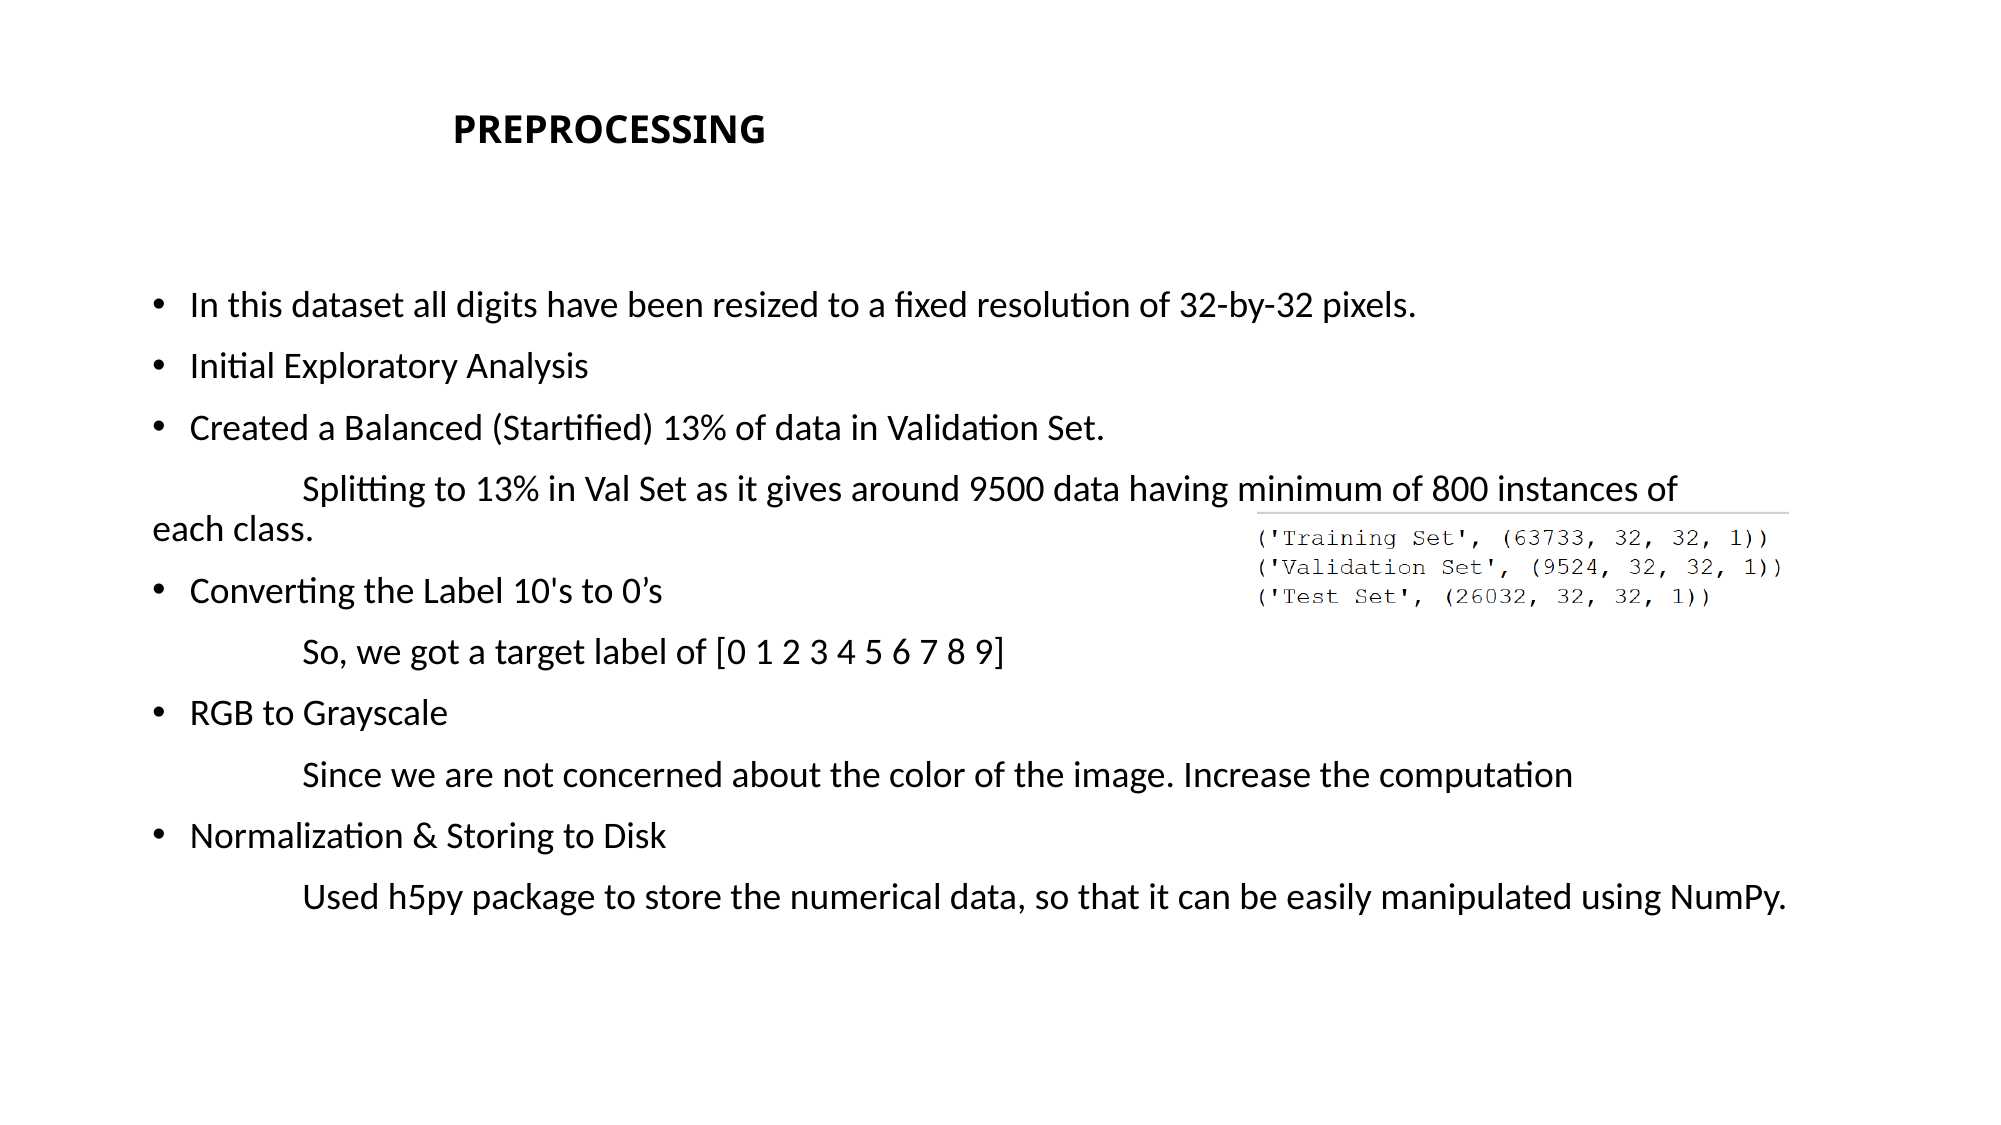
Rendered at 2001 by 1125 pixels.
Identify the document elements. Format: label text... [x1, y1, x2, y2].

title PREPROCESSING [137, 59, 1863, 207]
list In this dataset all digits have been resized to a fixed resolution of 32-by-32 pixels. Initial Exploratory Analysis Created a Balanced (Startified) 13% of data in Validation Set. Splitting to 13% in Val Set as it gives around 9500 data having minimum of 800 instances of each class. Converting the Label 10's to 0’s So, we got a target label of [0 1 2 3 4 5 6 7 8 9] RGB to Grayscale Since we are not concerned about the color of the image. Increase the computation Normalization & Storing to Disk Used h5py package to store the numerical data, so that it can be easily manipulated using NumPy. [137, 211, 1863, 1014]
picture [1257, 511, 1789, 637]
